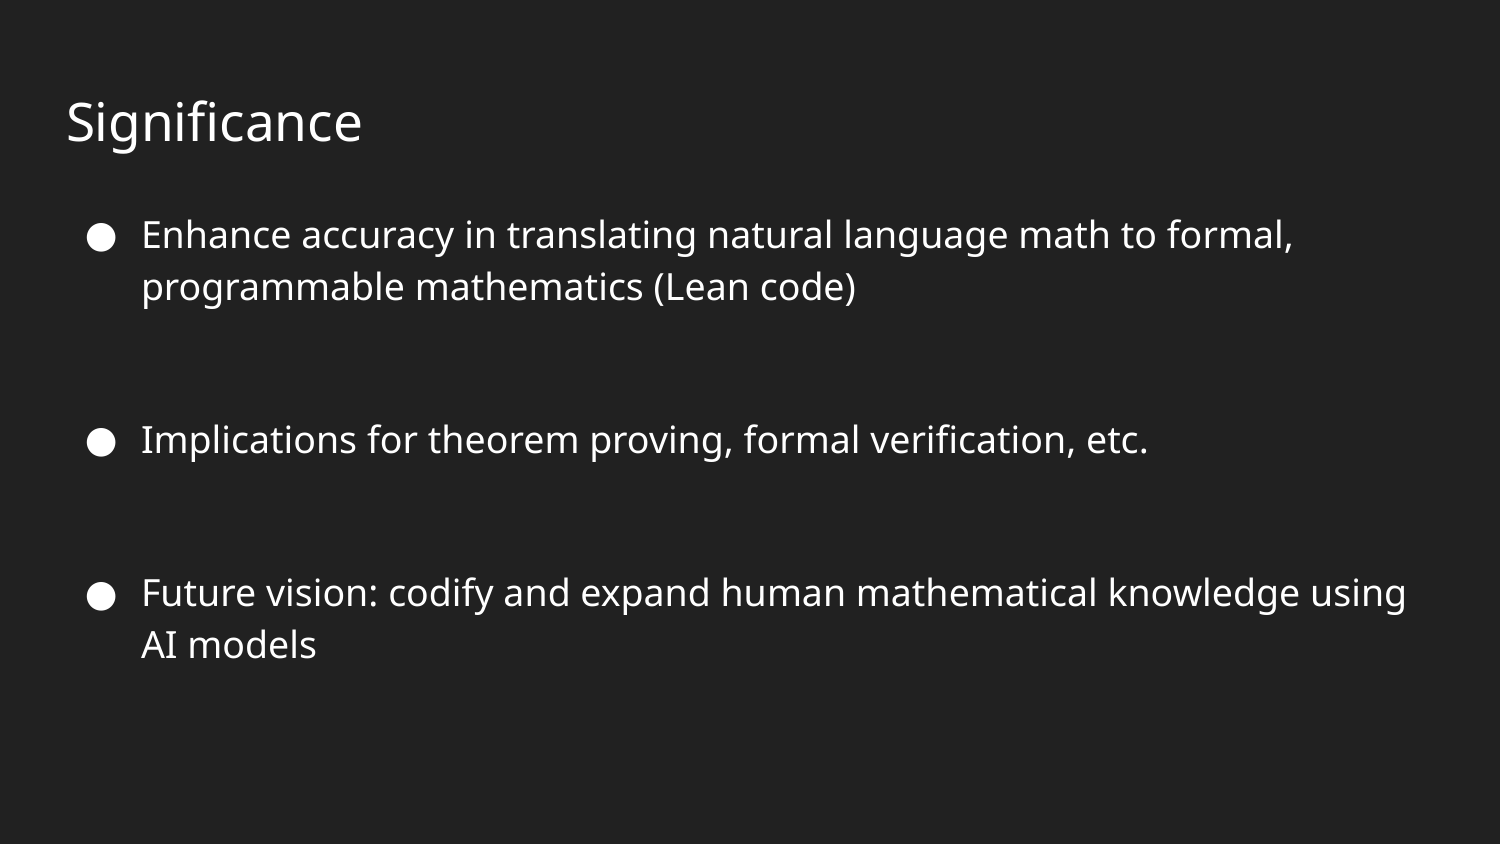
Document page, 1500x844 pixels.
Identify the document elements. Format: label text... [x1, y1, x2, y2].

title Significance [51, 72, 1449, 167]
list Enhance accuracy in translating natural language math to formal, programmable mathematics (Lean code) Implications for theorem proving, formal verification, etc. Future vision: codify and expand human mathematical knowledge using AI models [51, 189, 1426, 750]
